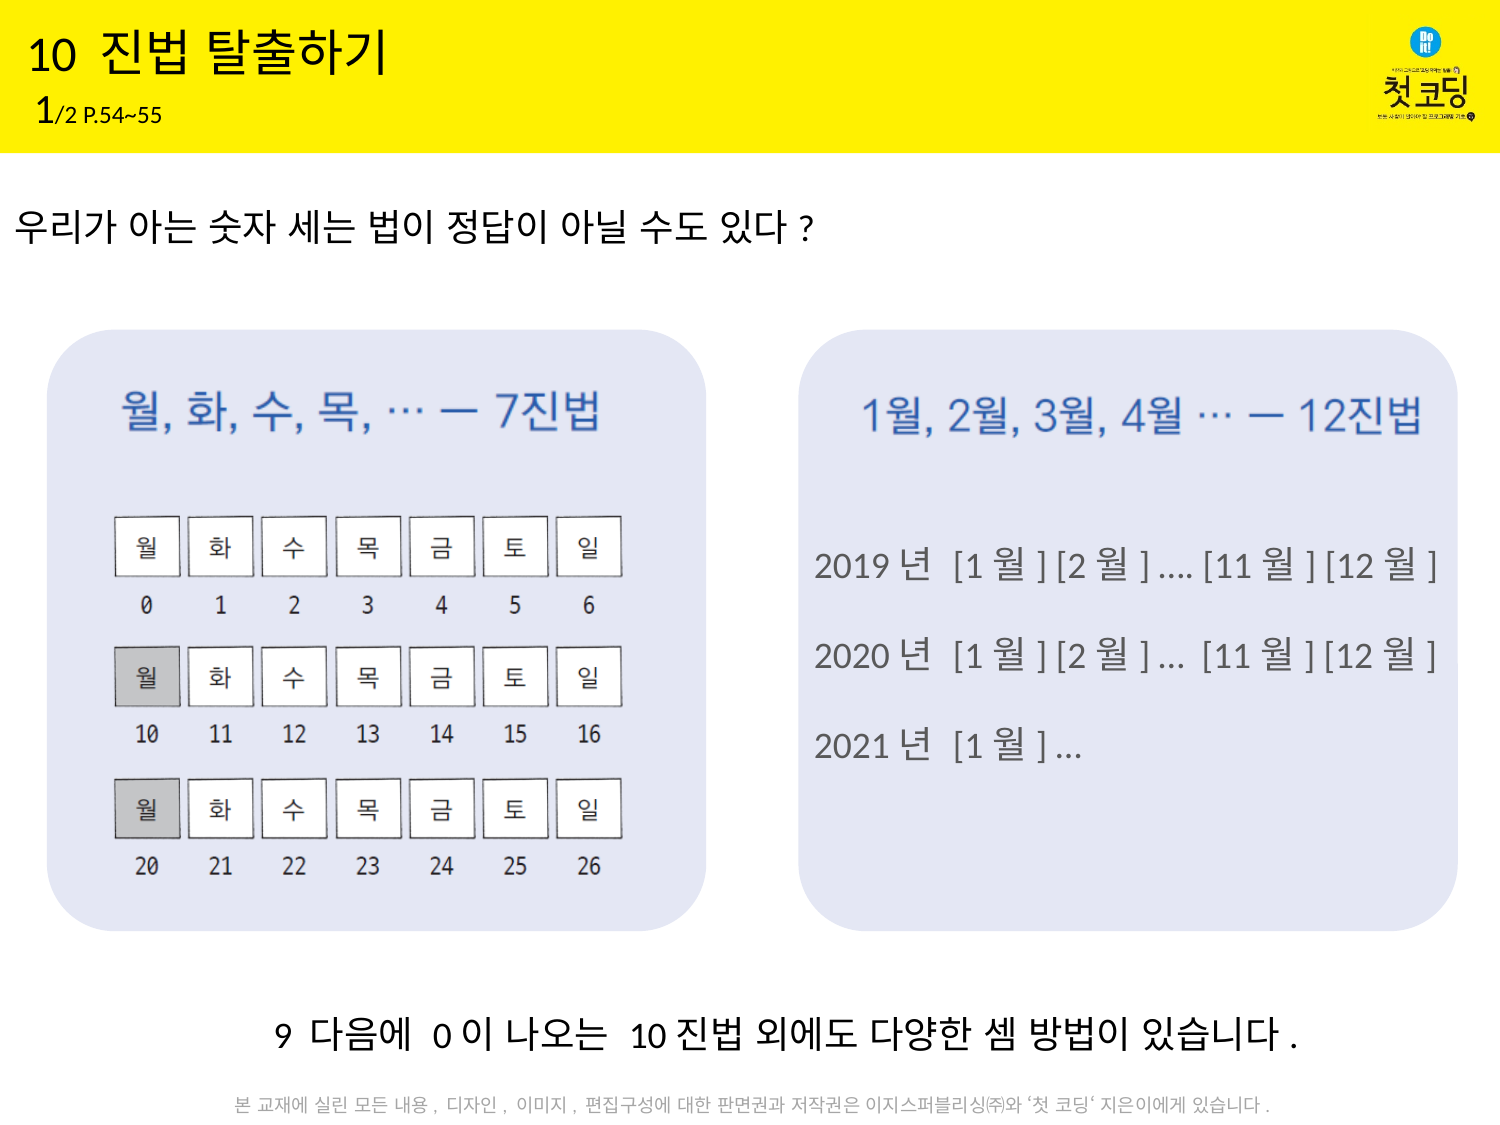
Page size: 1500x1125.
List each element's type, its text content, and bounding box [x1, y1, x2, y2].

text_box 본 교재에 실린 모든 내용, 디자인, 이미지, 편집구성에 대한 판면권과 저작권은 이지스퍼블리싱㈜와 ‘첫 코딩‘ 지은이에게 있습니다. [220, 1086, 1290, 1124]
picture [1366, 14, 1485, 132]
text_box 9 다음에 0이 나오는 10진법 외에도 다양한 셈 방법이 있습니다. [258, 1003, 1314, 1063]
picture [812, 368, 1444, 452]
picture [100, 345, 625, 452]
text_box 10 진법 탈출하기 1/2 P.54~55 [0, 0, 1500, 154]
text_box 우리가 아는 숫자 세는 법이 정답이 아닐 수도 있다? [0, 197, 1367, 257]
picture [80, 485, 644, 895]
text_box 2019년 [1월] [2월] …. [11월] [12월] 2020년 [1월] [2월] … [11월] [12월] 2021년 [1월] … [799, 533, 1453, 774]
text_box [797, 328, 1459, 933]
text_box [45, 328, 708, 933]
